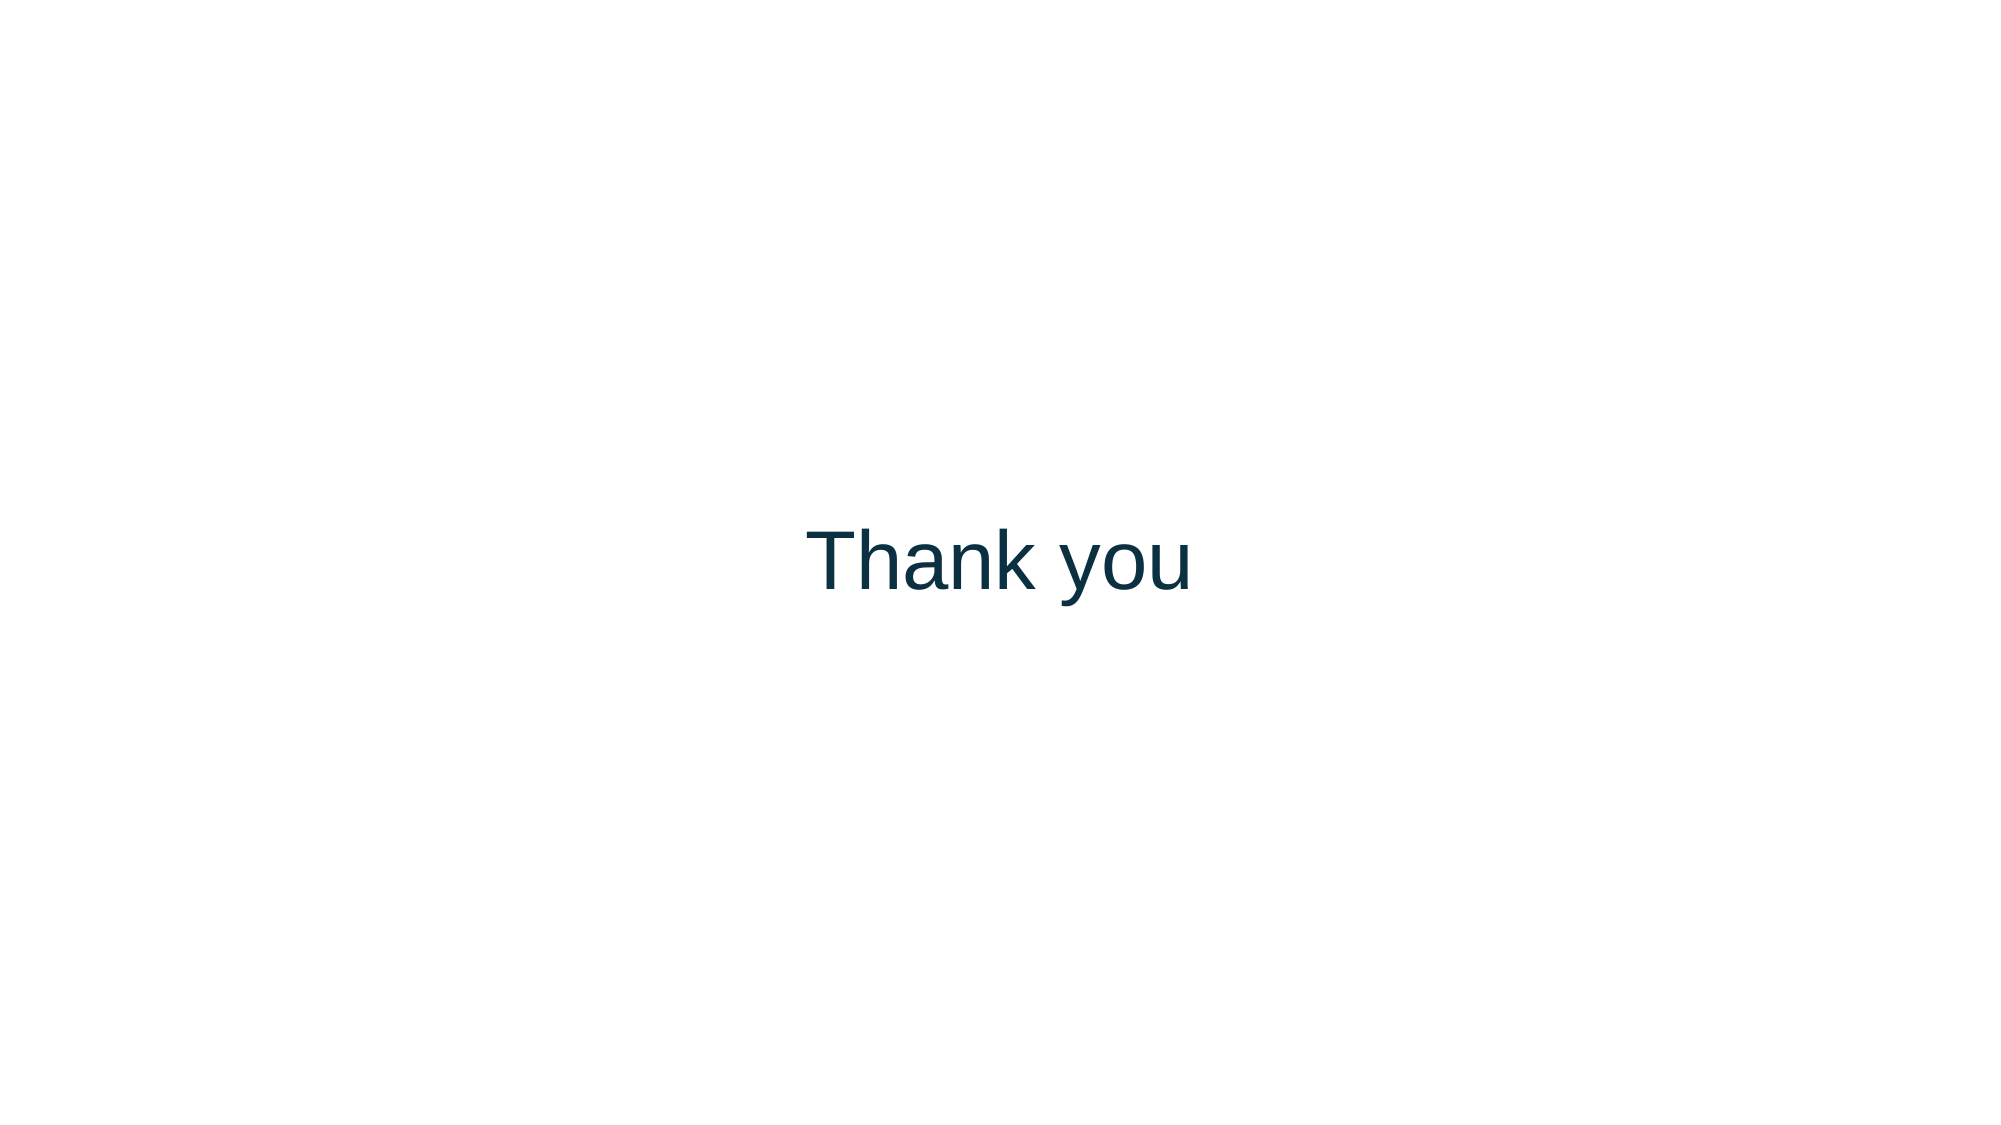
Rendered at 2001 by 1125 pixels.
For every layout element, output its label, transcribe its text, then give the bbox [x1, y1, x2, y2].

title Thank you [568, 453, 1432, 672]
